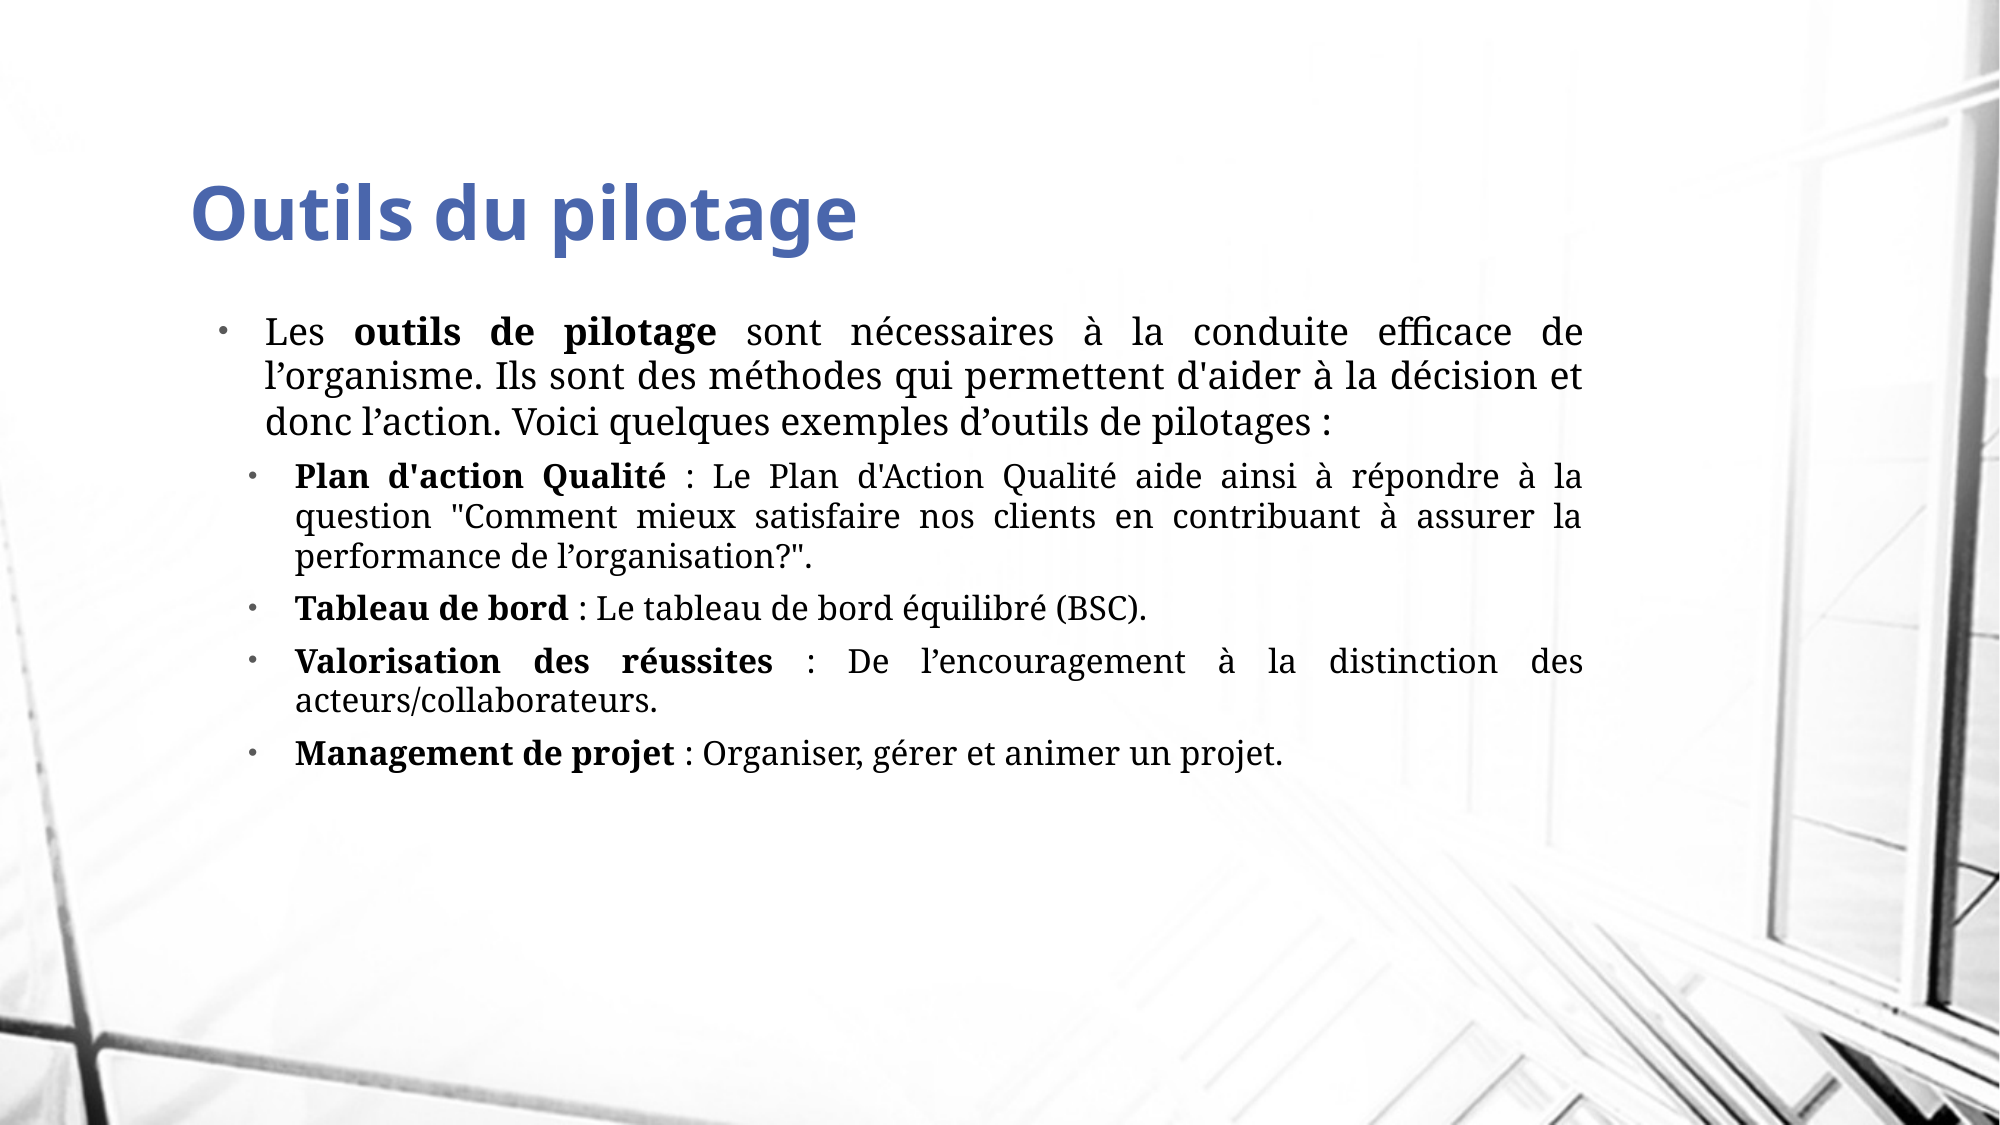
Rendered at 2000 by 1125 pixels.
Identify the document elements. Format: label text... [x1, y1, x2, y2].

picture [0, 0, 2000, 1125]
list Les outils de pilotage sont nécessaires à la conduite efficace de l’organisme. Ils sont des méthodes qui permettent d'aider à la décision et donc l’action. Voici quelques exemples d’outils de pilotages : Plan d'action Qualité : Le Plan d'Action Qualité aide ainsi à répondre à la question "Comment mieux satisfaire nos clients en contribuant à assurer la performance de l’organisation?". Tableau de bord : Le tableau de bord équilibré (BSC). Valorisation des réussites : De l’encouragement à la distinction des acteurs/collaborateurs. Management de projet : Organiser, gérer et animer un projet. [174, 299, 1600, 988]
title Outils du pilotage [174, 87, 1600, 263]
